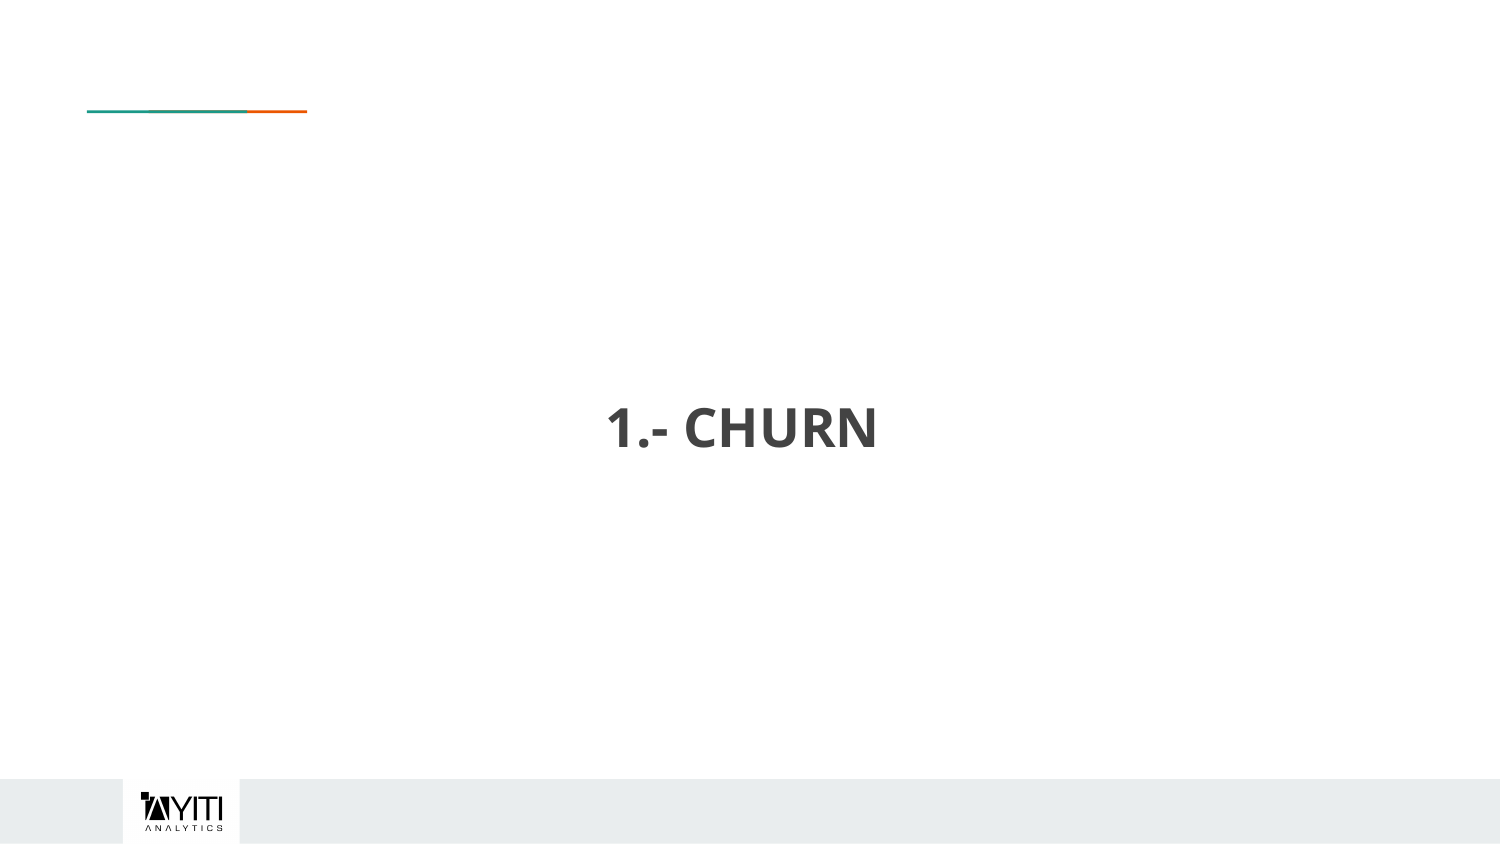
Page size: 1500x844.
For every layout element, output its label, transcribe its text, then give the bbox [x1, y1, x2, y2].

title 1.- CHURN [119, 377, 1381, 466]
picture [122, 779, 240, 844]
